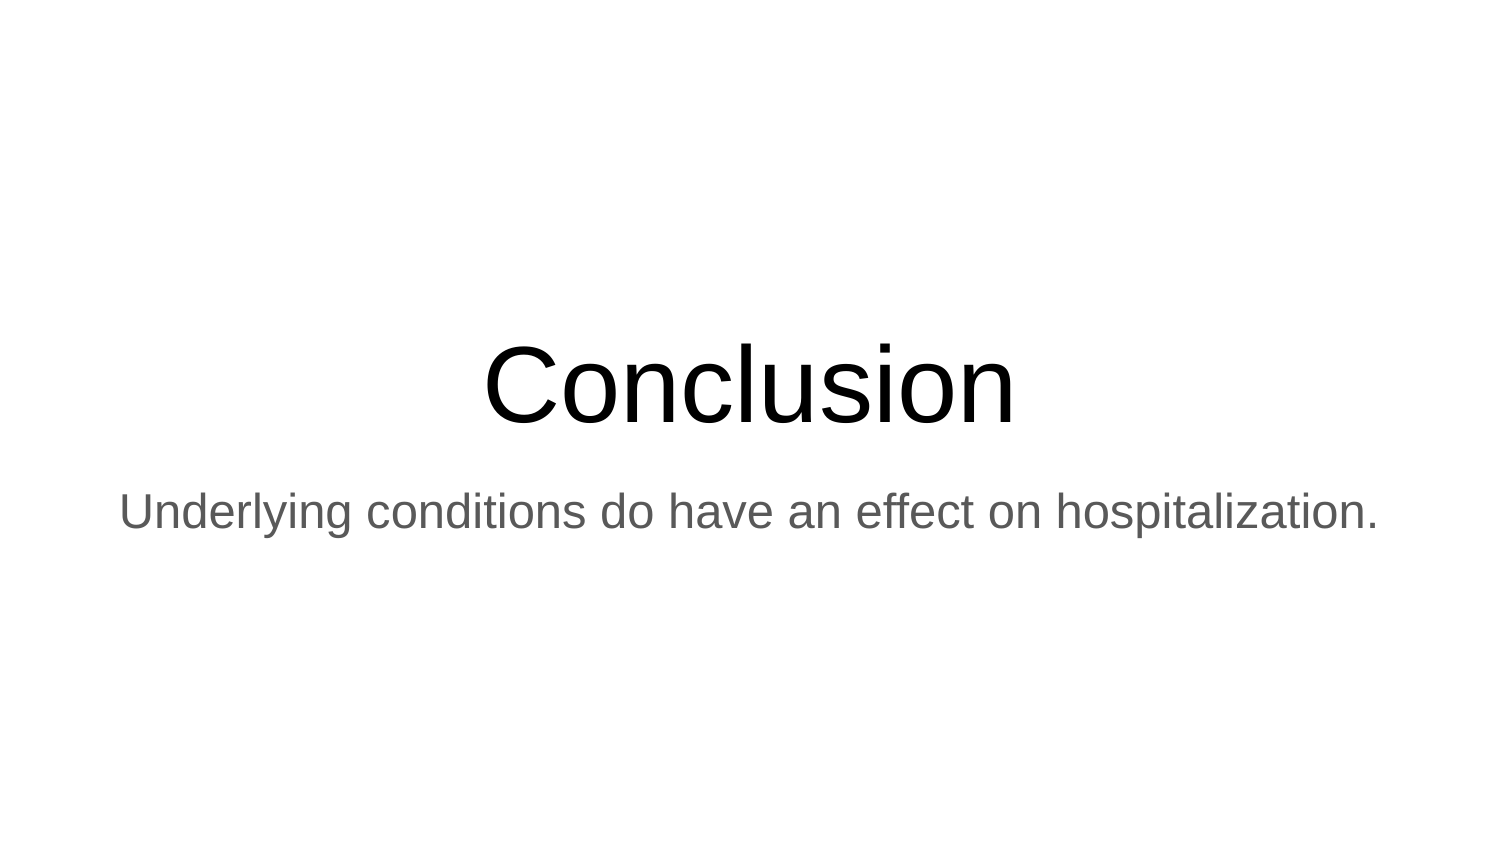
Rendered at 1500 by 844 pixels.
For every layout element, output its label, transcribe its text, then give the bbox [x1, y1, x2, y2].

subtitle Underlying conditions do have an effect on hospitalization. [51, 464, 1449, 595]
title Conclusion [51, 122, 1449, 459]
